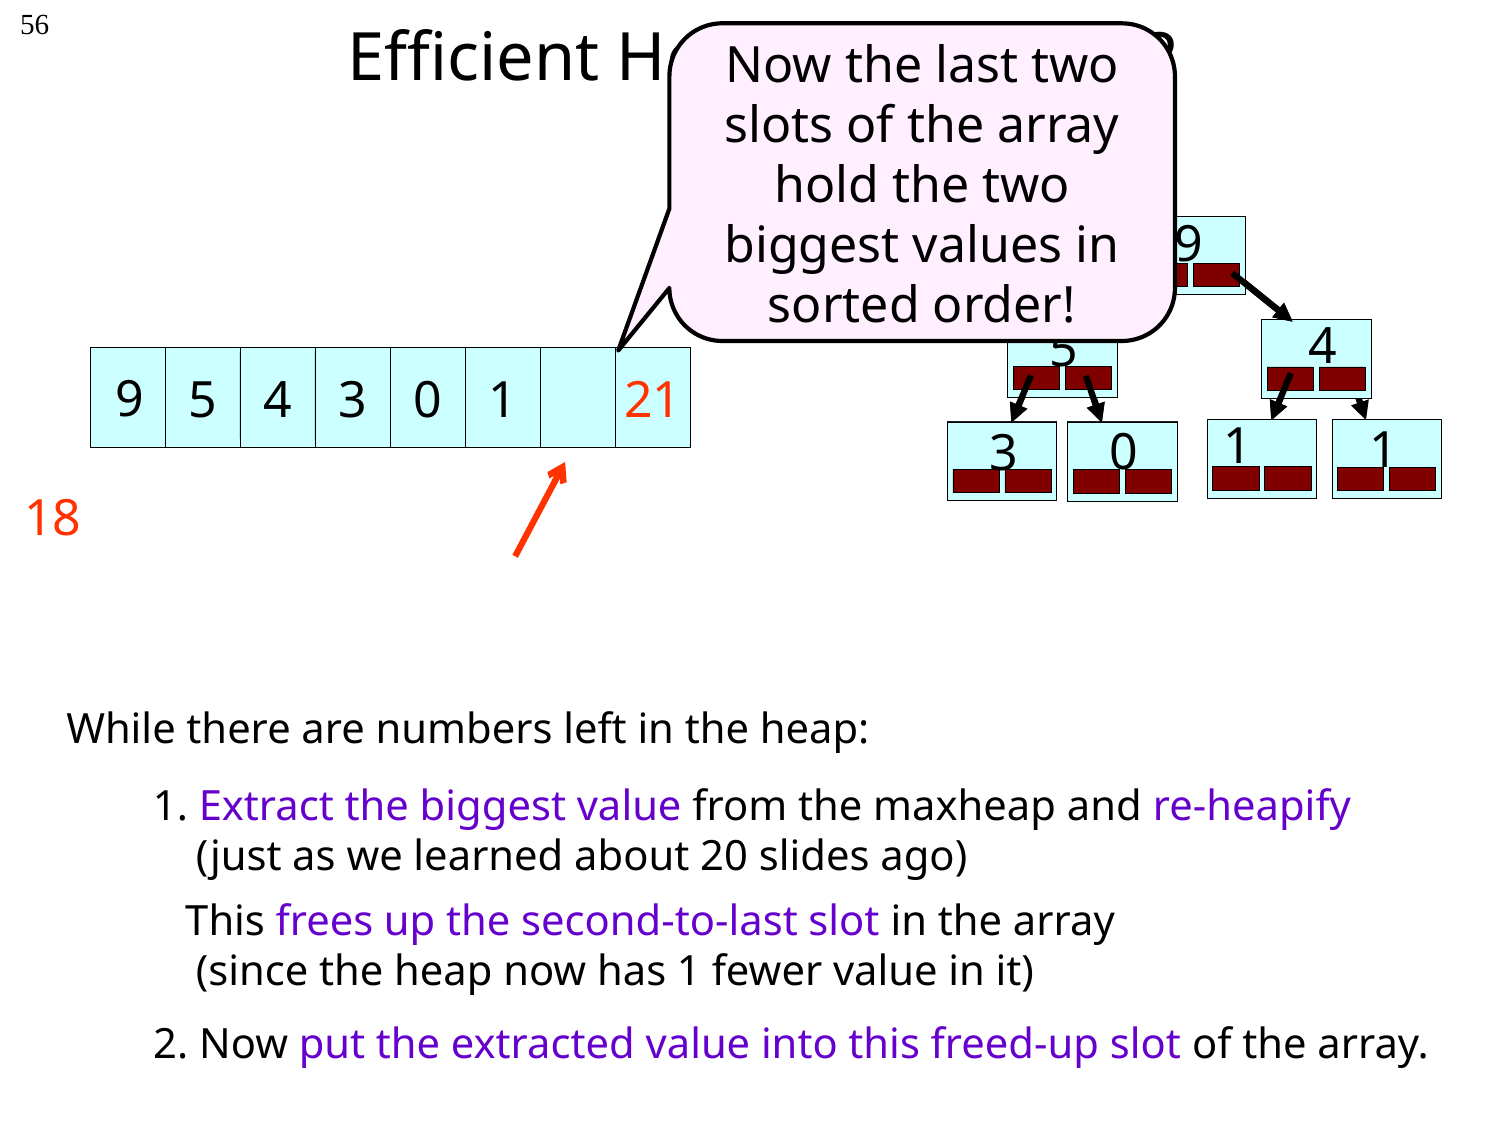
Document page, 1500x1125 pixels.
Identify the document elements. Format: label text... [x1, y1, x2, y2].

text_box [938, 204, 1414, 619]
text_box 1. Extract the biggest value from the maxheap and re-heapify (just as we learned about 20 slides ago) [138, 771, 1500, 887]
text_box 18 [9, 478, 97, 553]
title Efficient Heapsort: Step #2 [126, 0, 1402, 148]
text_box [1418, 215, 1442, 619]
text_box While there are numbers left in the heap: [51, 694, 1500, 760]
text_box This frees up the second-to-last slot in the array (since the heap now has 1 fewer value in it) [138, 886, 1424, 1002]
text_box 2. Now put the extracted value into this freed-up slot of the array. [138, 1009, 1500, 1074]
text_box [514, 461, 566, 557]
text_box Now the last two slots of the array hold the two biggest values in sorted order! [620, 23, 1175, 345]
slide_number 56 [0, 0, 65, 73]
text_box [89, 346, 691, 448]
